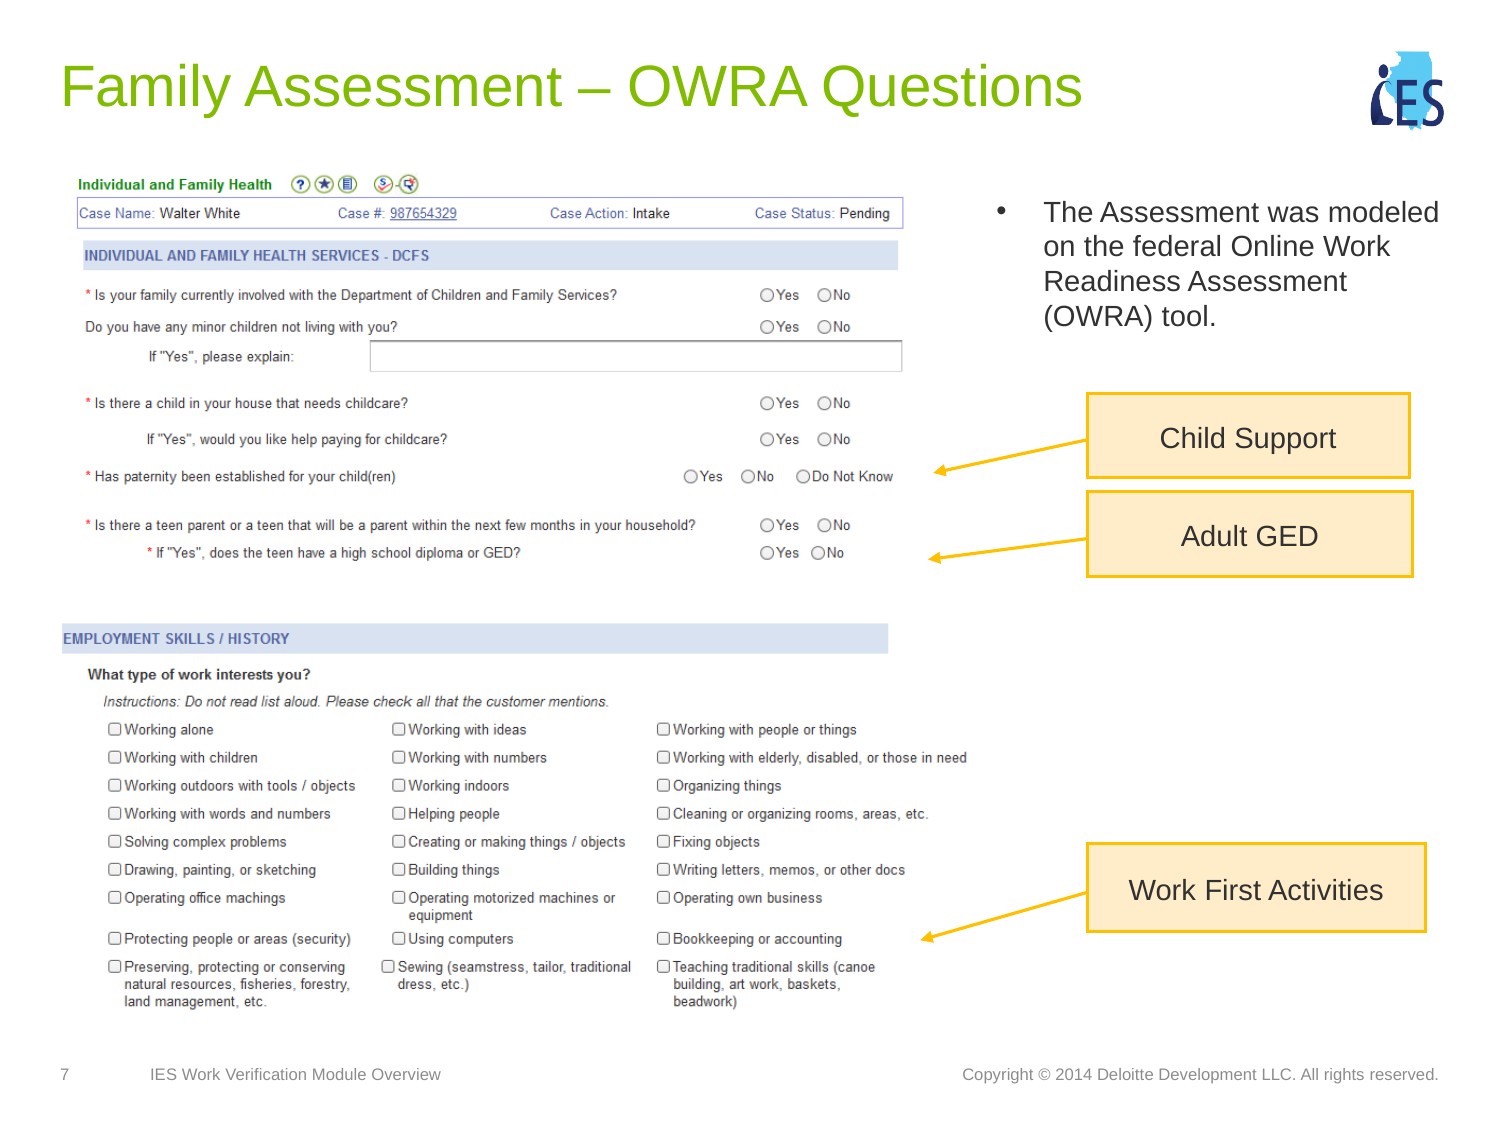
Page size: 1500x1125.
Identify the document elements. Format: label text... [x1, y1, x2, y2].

picture [60, 617, 969, 1016]
picture [59, 162, 913, 582]
list The Assessment was modeled on the federal Online Work Readiness Assessment (OWRA) tool. [996, 192, 1451, 310]
text_box Work First Activities [973, 843, 1426, 932]
picture [1367, 48, 1446, 132]
text_box Child Support [933, 393, 1410, 478]
text_box Adult GED [927, 491, 1413, 577]
title Family Assessment – OWRA Questions [60, 48, 1440, 126]
